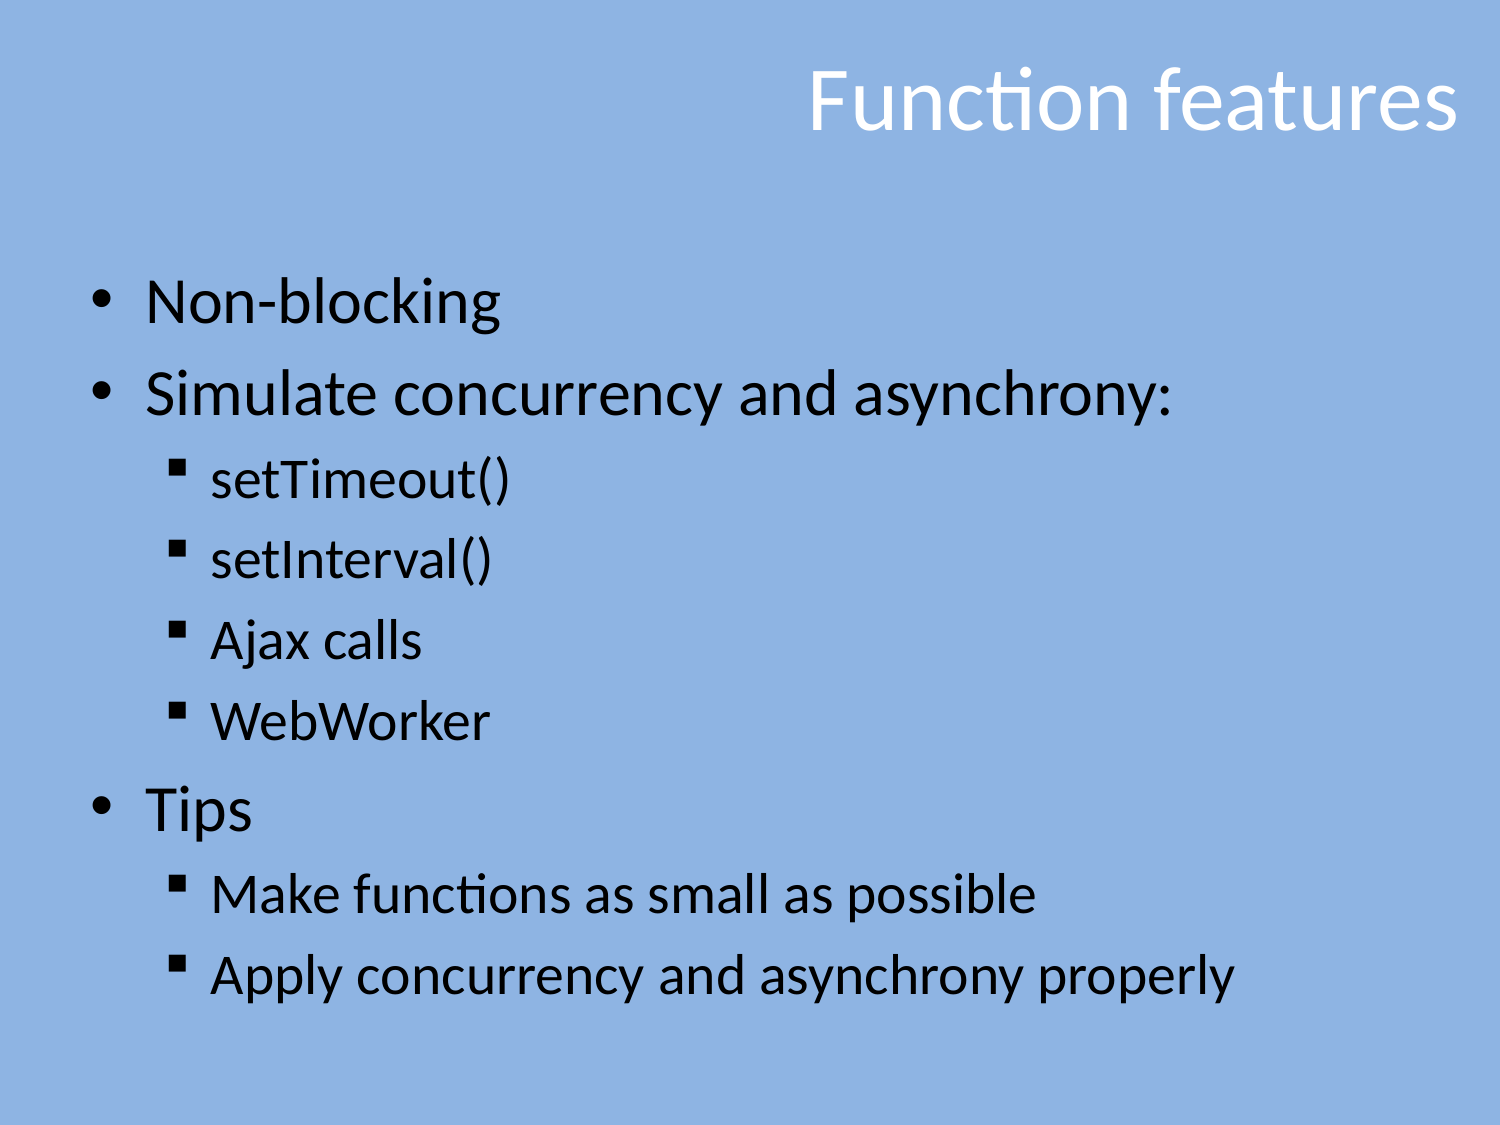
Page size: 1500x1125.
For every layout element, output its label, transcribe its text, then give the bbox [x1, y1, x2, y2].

list Non-blocking Simulate concurrency and asynchrony: setTimeout() setInterval() Ajax calls WebWorker Tips Make functions as small as possible Apply concurrency and asynchrony properly [75, 249, 1425, 1018]
title Function features [24, 12, 1475, 175]
